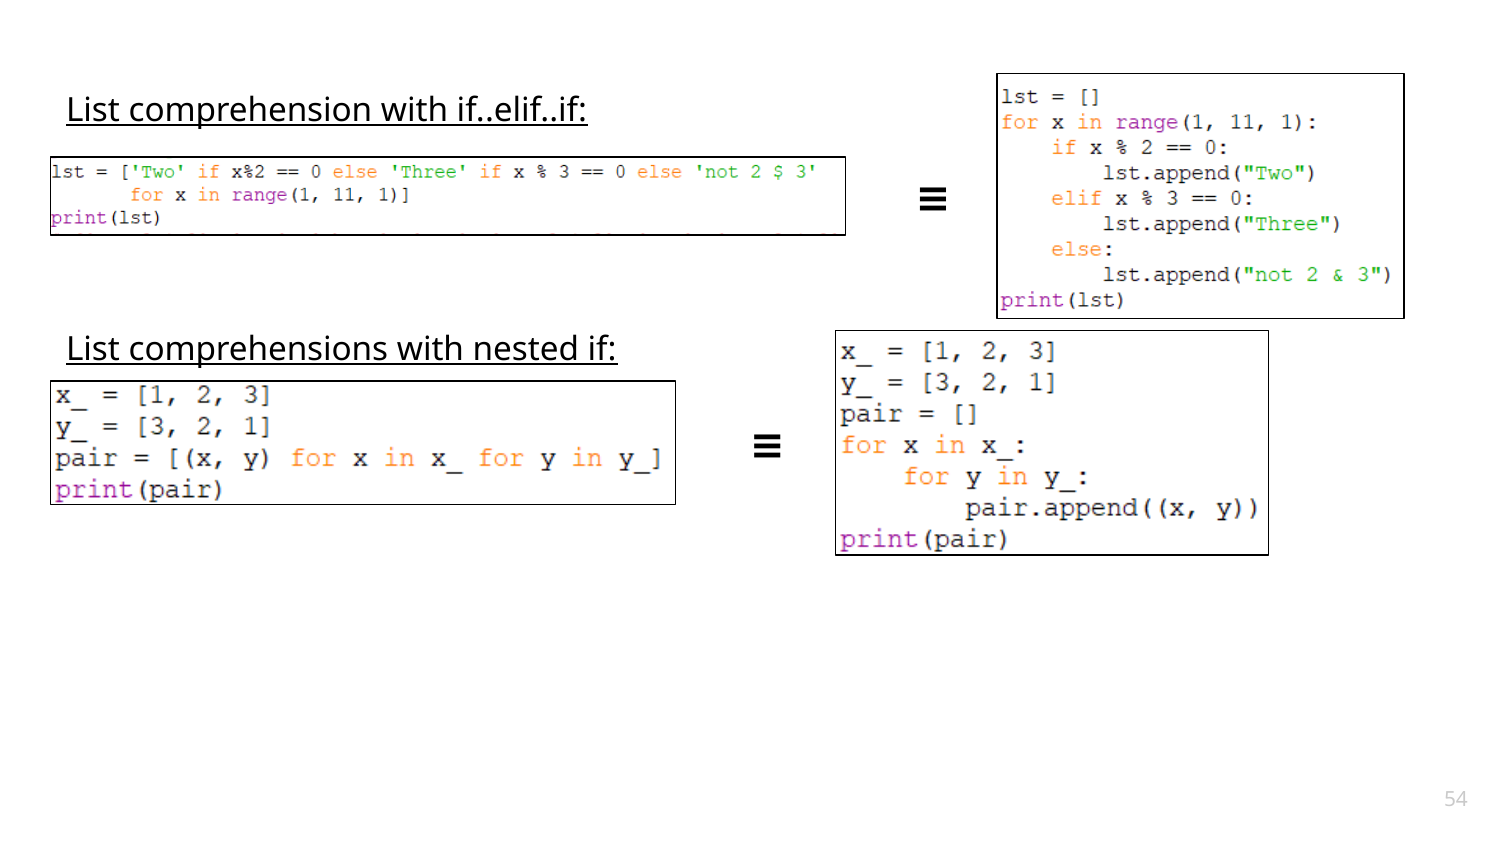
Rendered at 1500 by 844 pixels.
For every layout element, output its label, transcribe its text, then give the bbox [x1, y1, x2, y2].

picture [836, 330, 1268, 555]
picture [50, 381, 675, 504]
picture [997, 74, 1404, 318]
text_box ≡ [900, 155, 942, 236]
slide_number ‹#› [1392, 767, 1483, 833]
title List comprehension with if..elif..if: List comprehensions with nested if: [51, 72, 1449, 768]
picture [50, 157, 846, 235]
text_box ≡ [734, 402, 776, 483]
